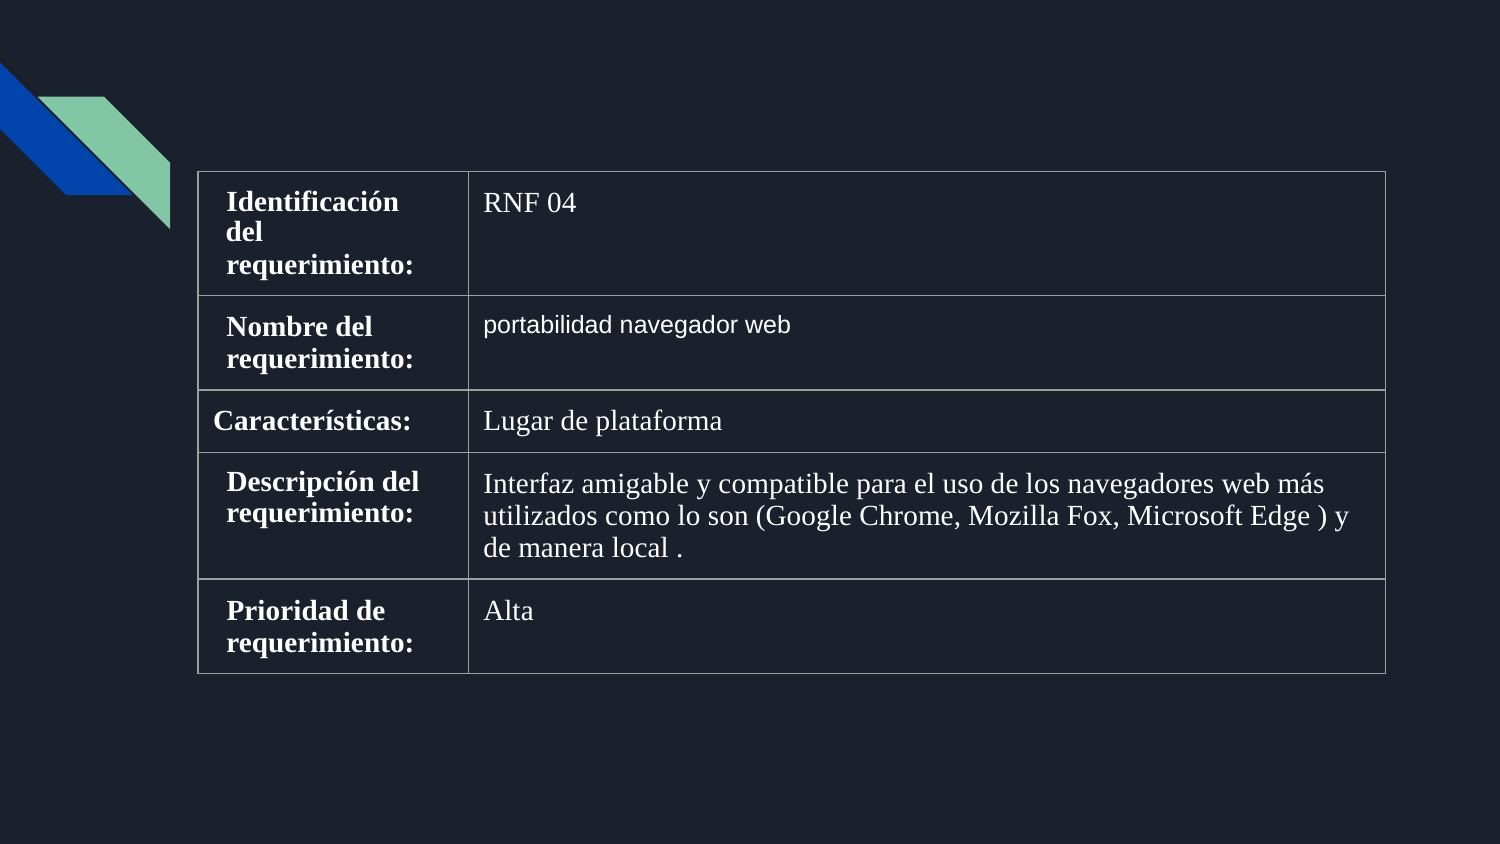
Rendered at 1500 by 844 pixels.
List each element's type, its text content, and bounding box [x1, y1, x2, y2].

table_cell Interfaz amigable y compatible para el uso de los navegadores web más utilizados como lo son (Google Chrome, Mozilla Fox, Microsoft Edge ) y de manera local . [469, 453, 1385, 578]
table_cell portabilidad navegador web [469, 296, 1385, 389]
table_cell Lugar de plataforma [469, 391, 1385, 452]
table_header RNF 04 [469, 172, 1385, 295]
table_cell Nombre del requerimiento: [199, 296, 468, 389]
table_cell Características: [199, 391, 468, 452]
table_cell Alta [469, 580, 1385, 673]
table_cell Prioridad de requerimiento: [199, 580, 468, 673]
table_cell Descripción del requerimiento: [199, 453, 468, 578]
table_header Identificación del requerimiento: [199, 172, 468, 295]
